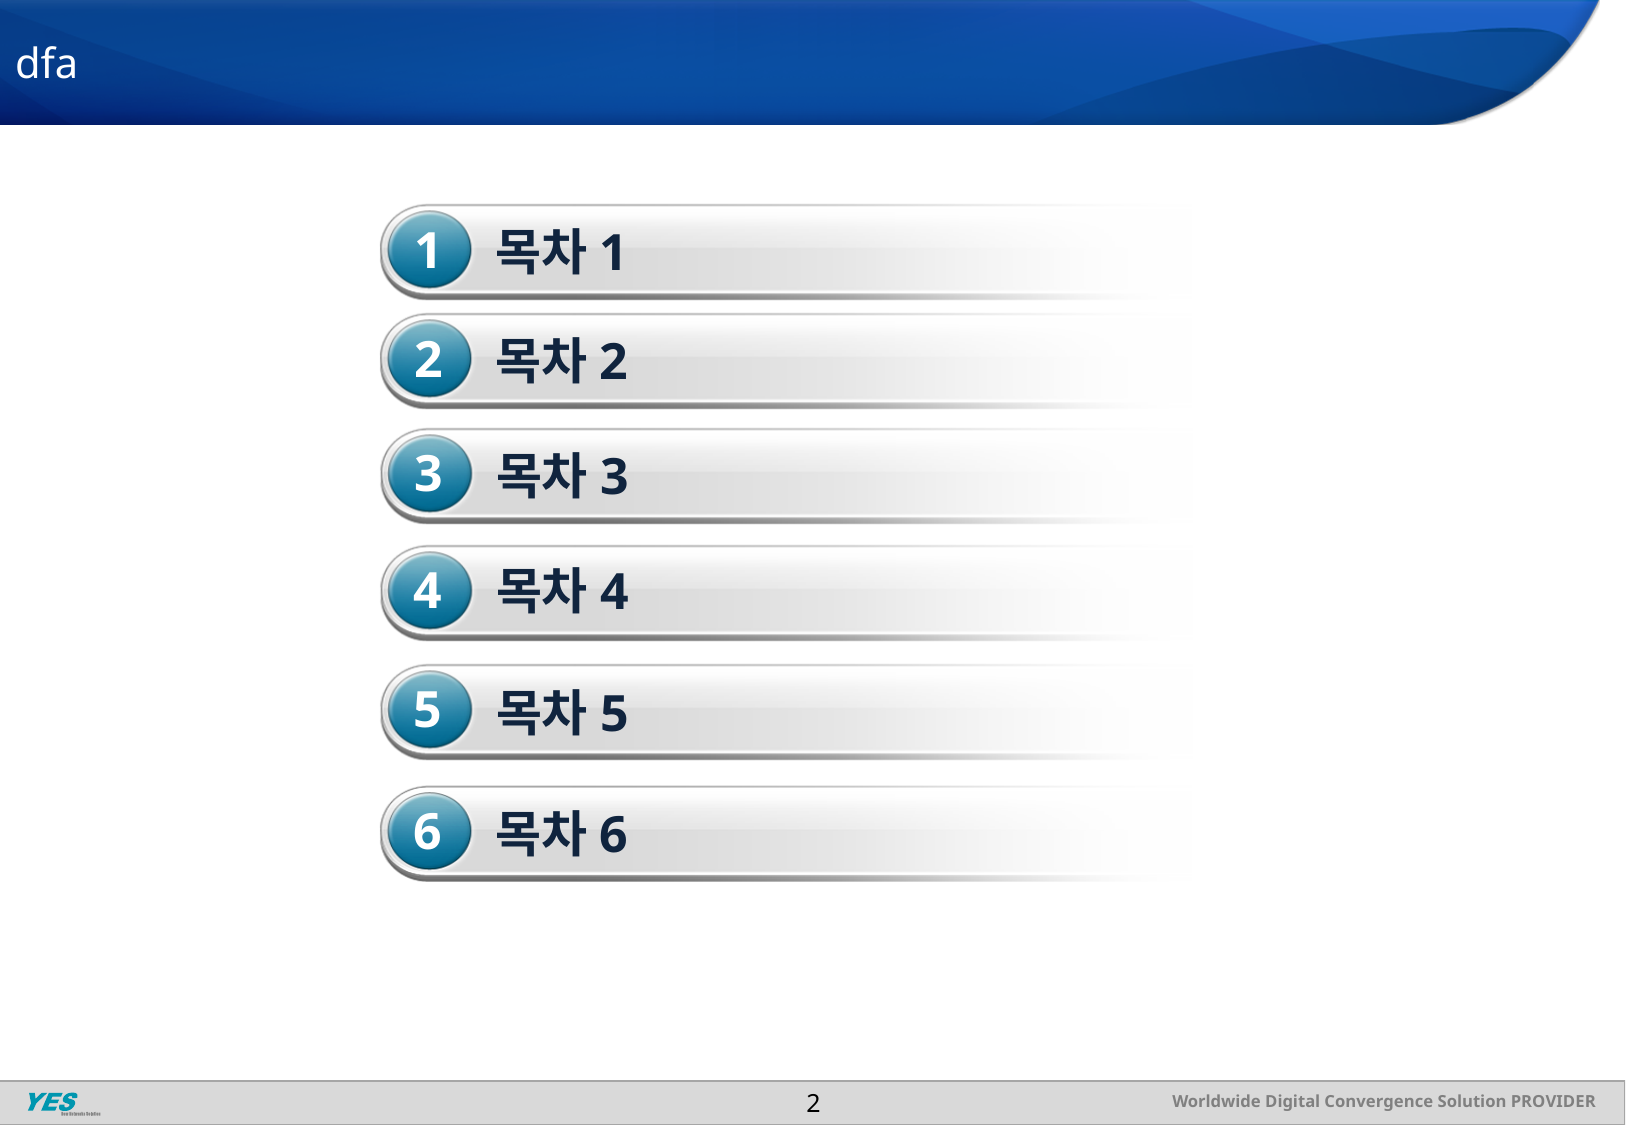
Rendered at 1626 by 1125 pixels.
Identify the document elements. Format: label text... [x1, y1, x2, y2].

title dfa [0, 0, 1567, 124]
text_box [345, 305, 1394, 416]
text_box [345, 196, 1394, 304]
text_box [346, 421, 1394, 530]
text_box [346, 655, 1394, 766]
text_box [346, 537, 1394, 648]
picture [0, 0, 1600, 125]
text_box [345, 777, 1394, 888]
